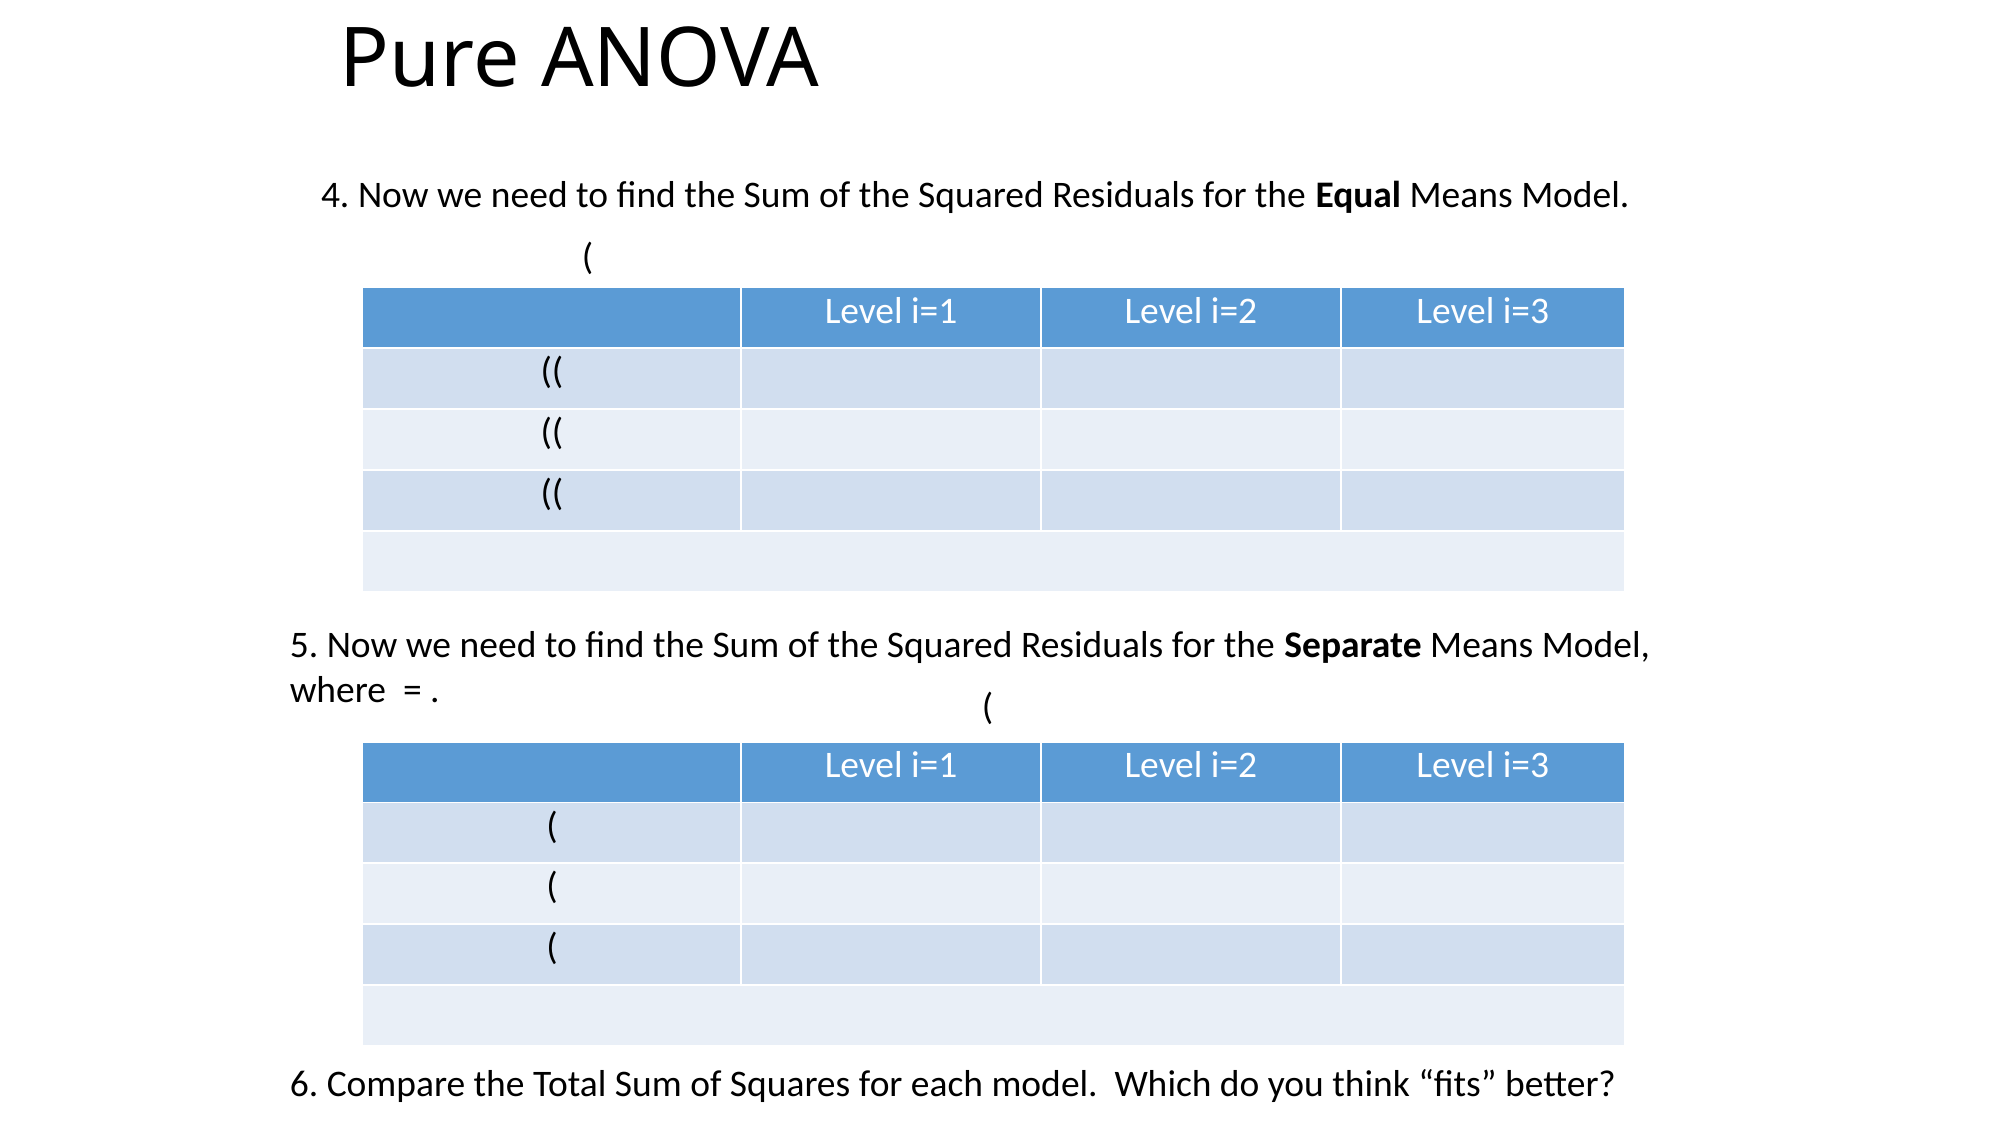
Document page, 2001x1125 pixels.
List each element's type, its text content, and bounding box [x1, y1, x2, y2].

text_box 6. Compare the Total Sum of Squares for each model. Which do you think “fits” better? [274, 1051, 1700, 1112]
text_box 4. Now we need to find the Sum of the Squared Residuals for the Equal Means Model. [306, 162, 1675, 223]
title Pure ANOVA [324, 7, 1675, 113]
